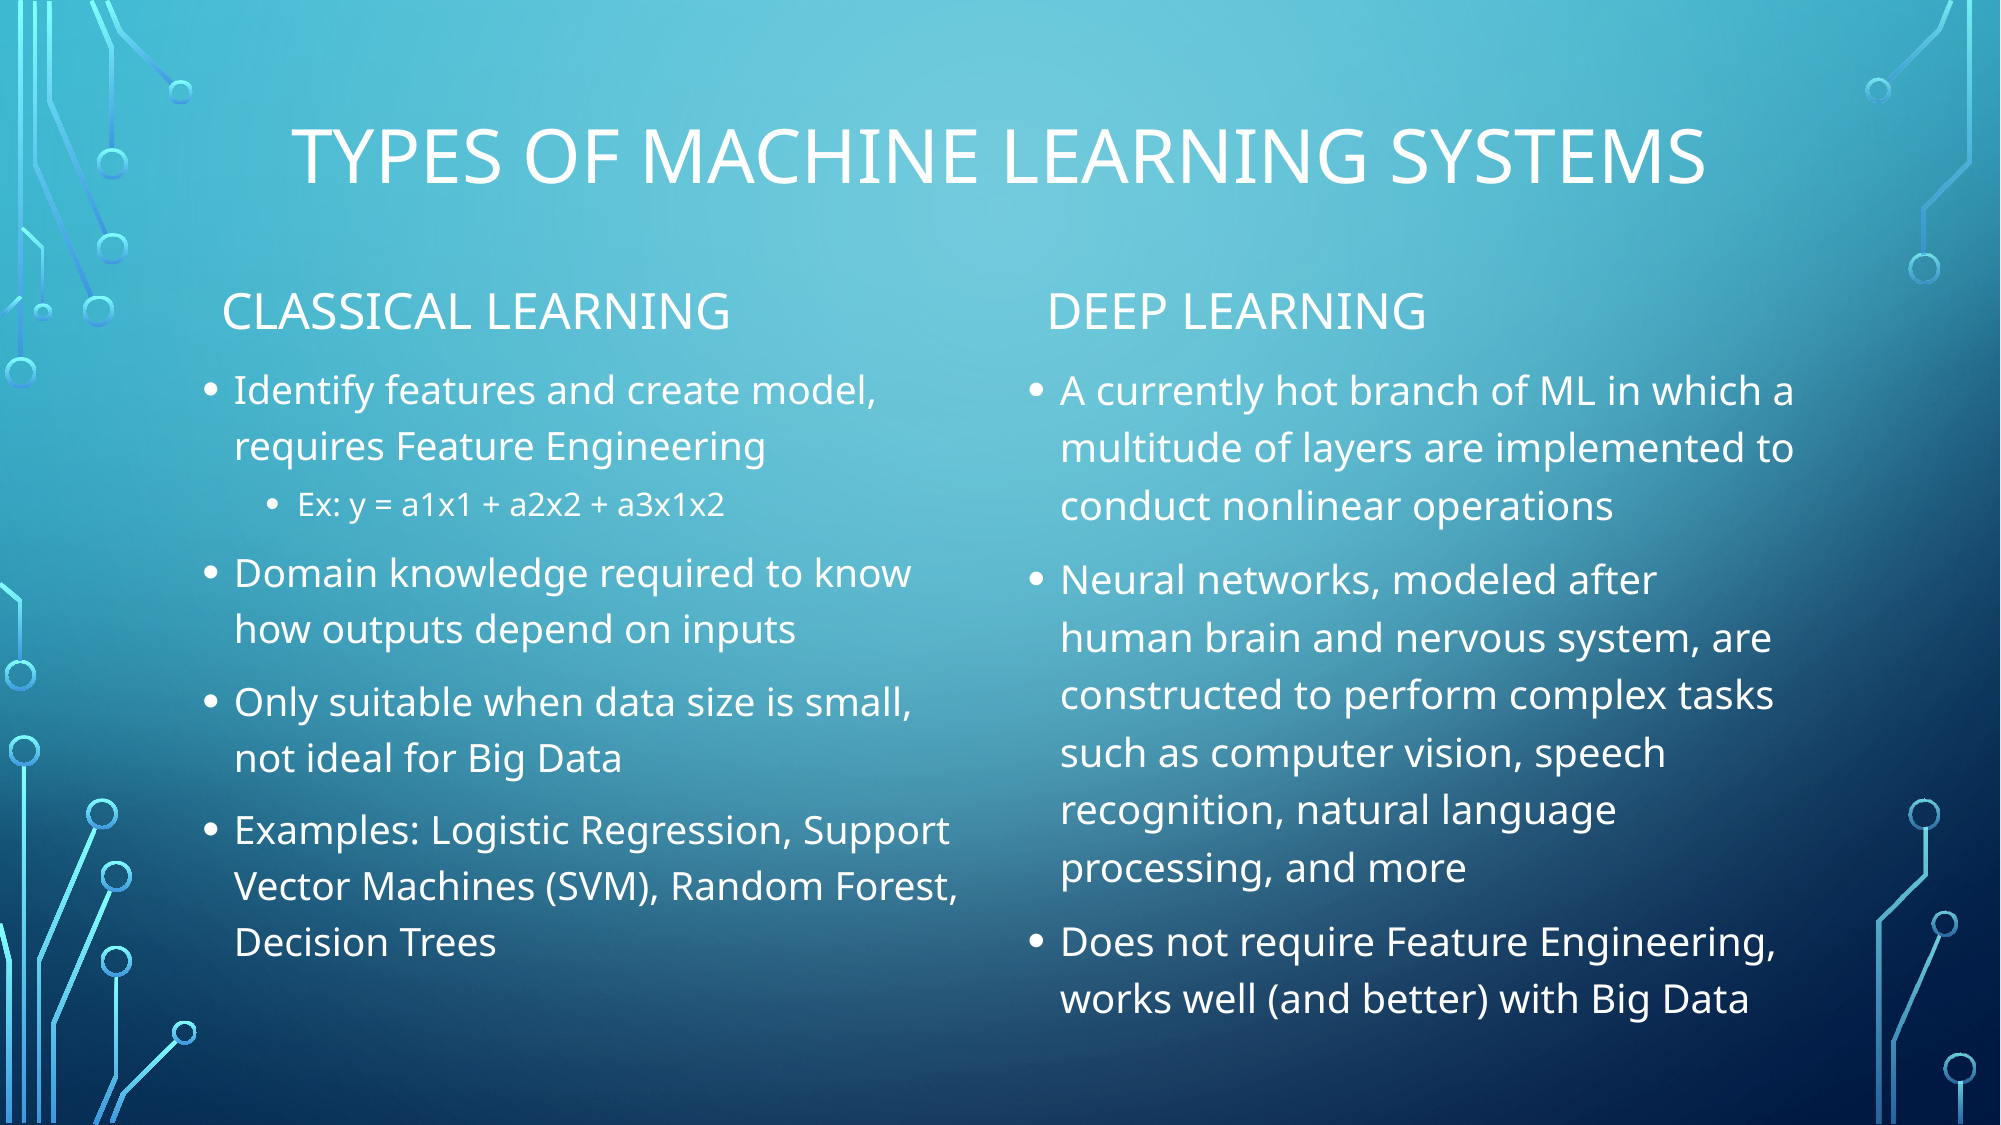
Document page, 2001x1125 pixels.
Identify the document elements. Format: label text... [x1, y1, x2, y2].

list A currently hot branch of ML in which a multitude of layers are implemented to conduct nonlinear operations Neural networks, modeled after human brain and nervous system, are constructed to perform complex tasks such as computer vision, speech recognition, natural language processing, and more Does not require Feature Engineering, works well (and better) with Big Data [1012, 348, 1813, 1041]
list Identify features and create model, requires Feature Engineering Ex: y = a1x1 + a2x2 + a3x1x2 Domain knowledge required to know how outputs depend on inputs Only suitable when data size is small, not ideal for Big Data Examples: Logistic Regression, Support Vector Machines (SVM), Random Forest, Decision Trees [187, 348, 988, 983]
list Deep learning [1031, 213, 1794, 348]
list Classical Learning [205, 213, 969, 348]
title Types of machine learning systems [187, 38, 1813, 281]
